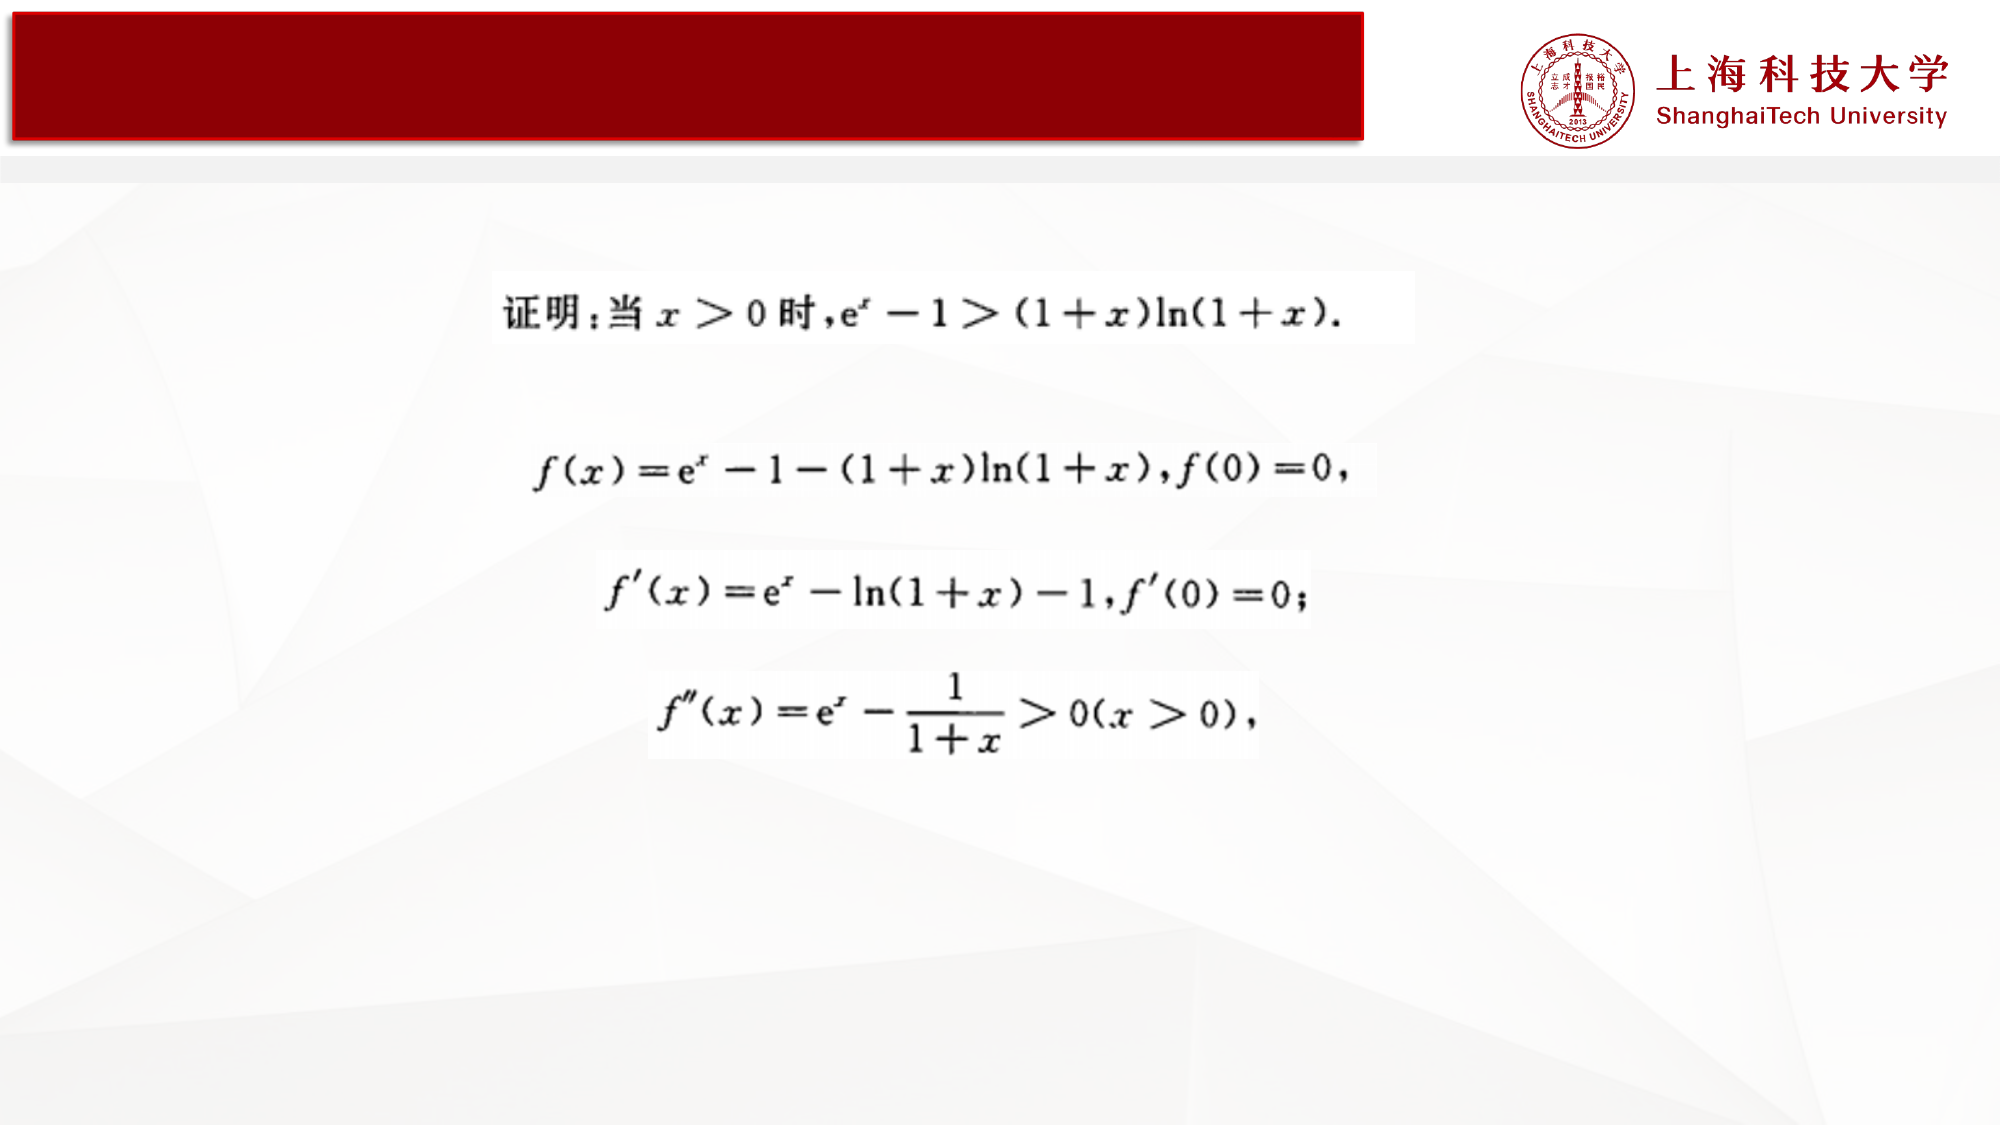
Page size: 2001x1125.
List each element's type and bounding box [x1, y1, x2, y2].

picture [1520, 33, 1948, 149]
picture [492, 270, 1415, 345]
picture [596, 550, 1311, 629]
picture [530, 443, 1377, 497]
picture [648, 670, 1259, 759]
picture [0, 7, 2000, 183]
